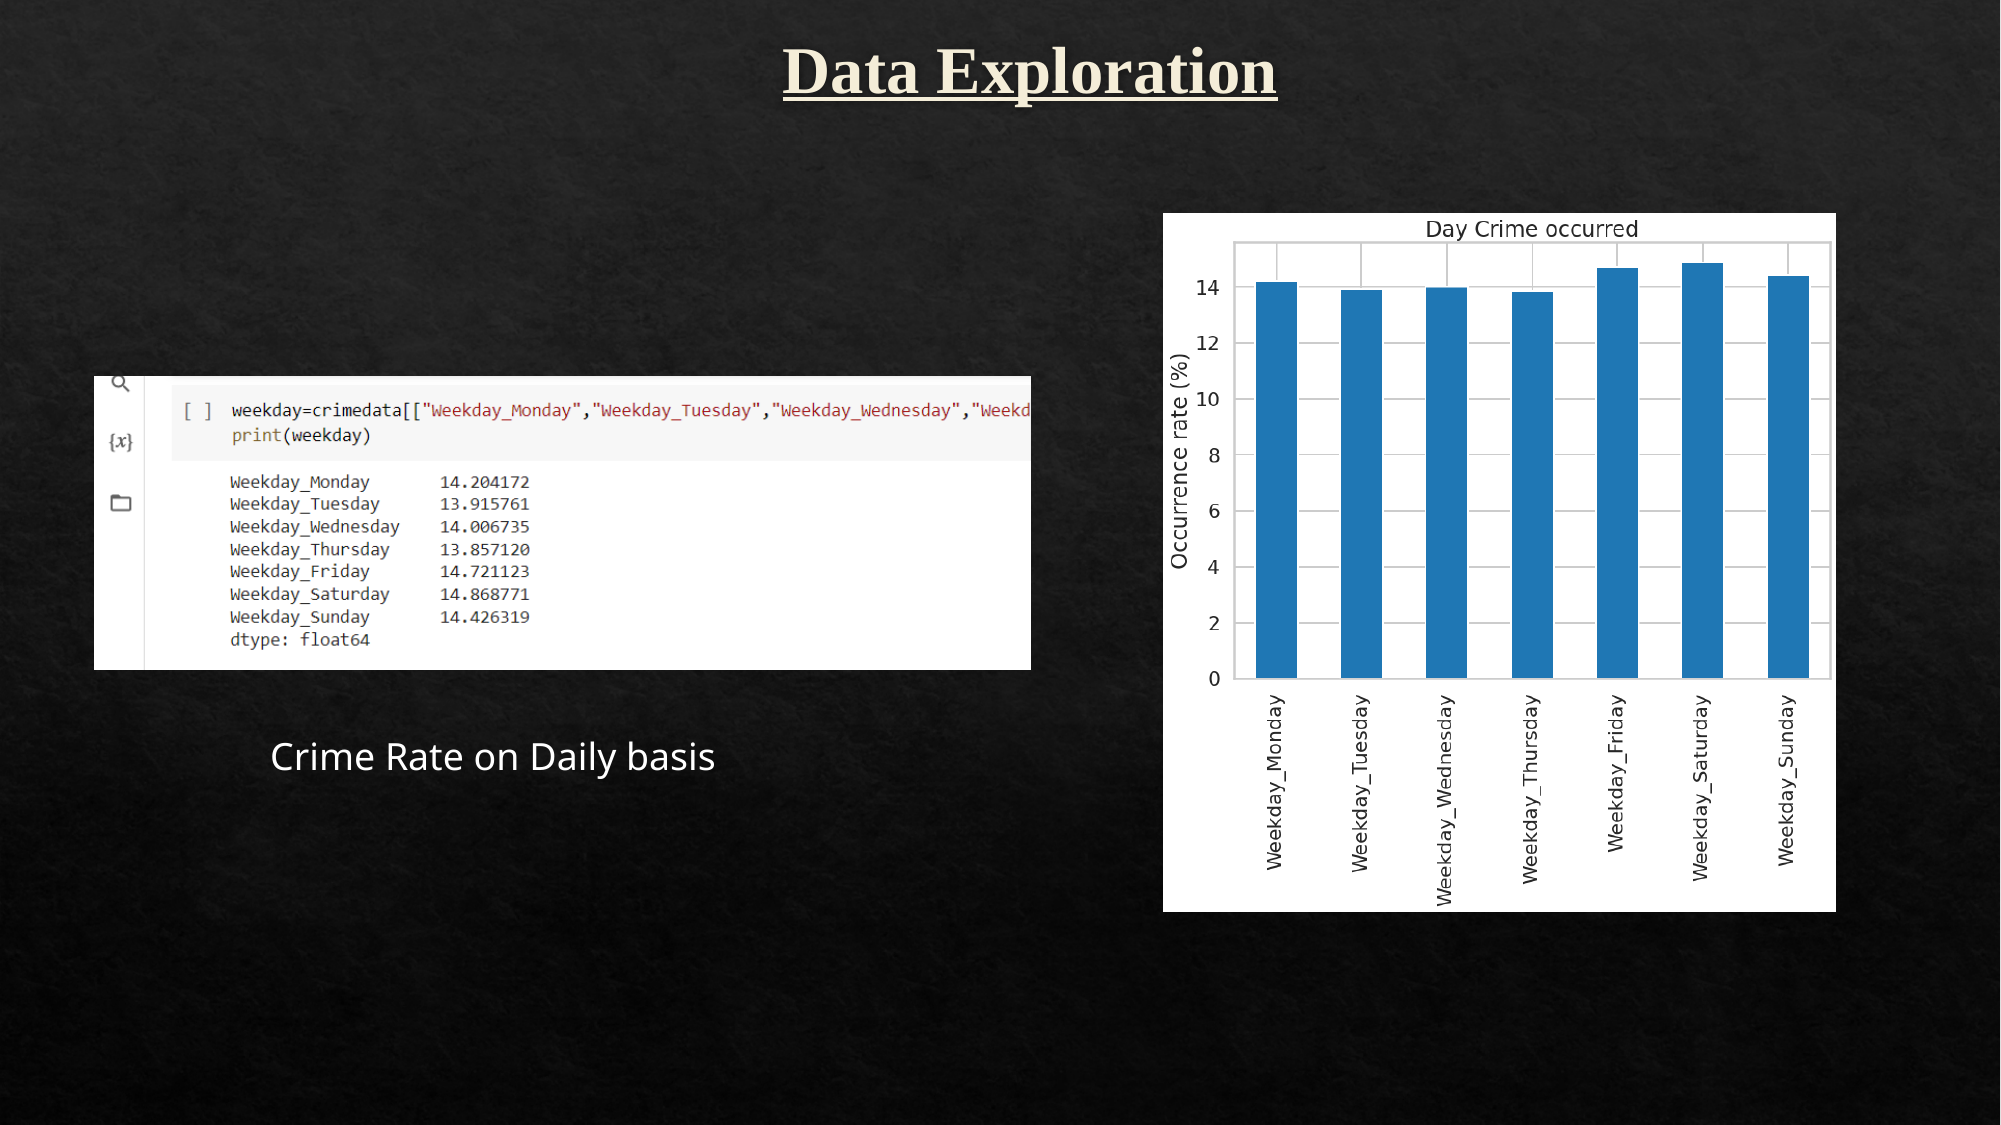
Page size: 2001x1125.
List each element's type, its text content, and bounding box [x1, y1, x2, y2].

text_box Crime Rate on Daily basis [255, 726, 958, 786]
picture [1162, 213, 1837, 912]
picture [93, 376, 1032, 671]
text_box Data Exploration [181, 0, 1880, 144]
